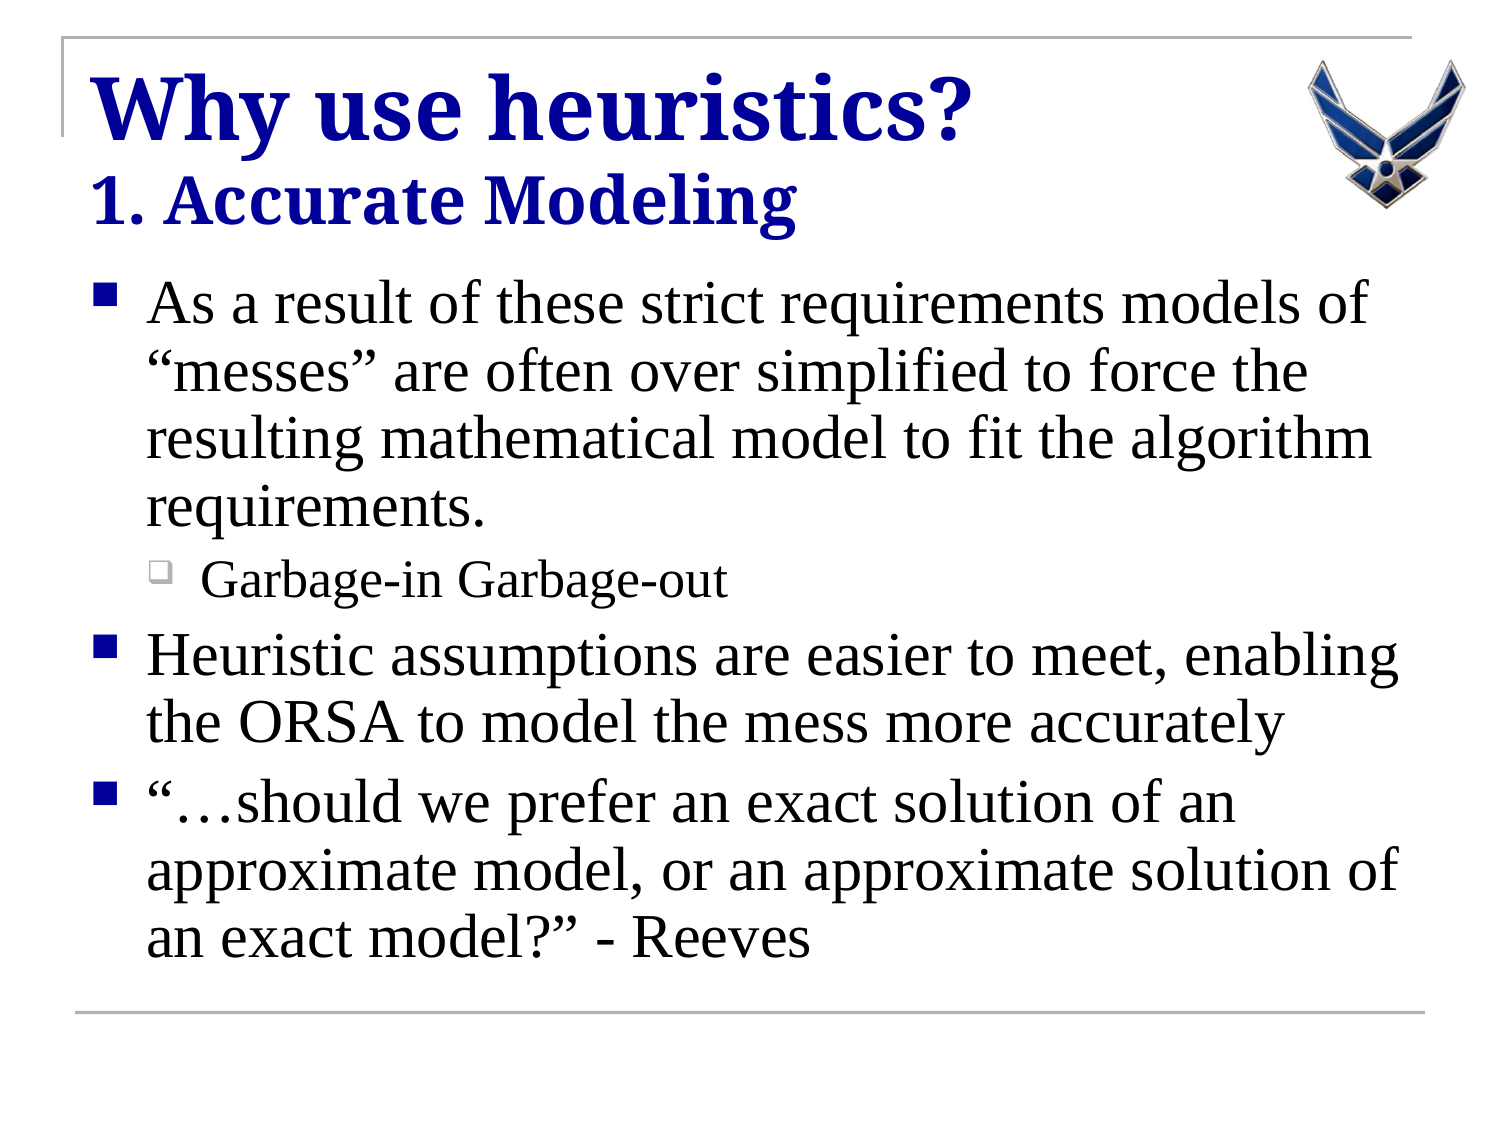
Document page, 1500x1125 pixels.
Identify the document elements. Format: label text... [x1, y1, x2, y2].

list As a result of these strict requirements models of “messes” are often over simplified to force the resulting mathematical model to fit the algorithm requirements. Garbage-in Garbage-out Heuristic assumptions are easier to meet, enabling the ORSA to model the mess more accurately “…should we prefer an exact solution of an approximate model, or an approximate solution of an exact model?” - Reeves [75, 262, 1425, 1006]
picture [1425, 49, 1475, 217]
title Why use heuristics? 1. Accurate Modeling [75, 45, 1425, 233]
